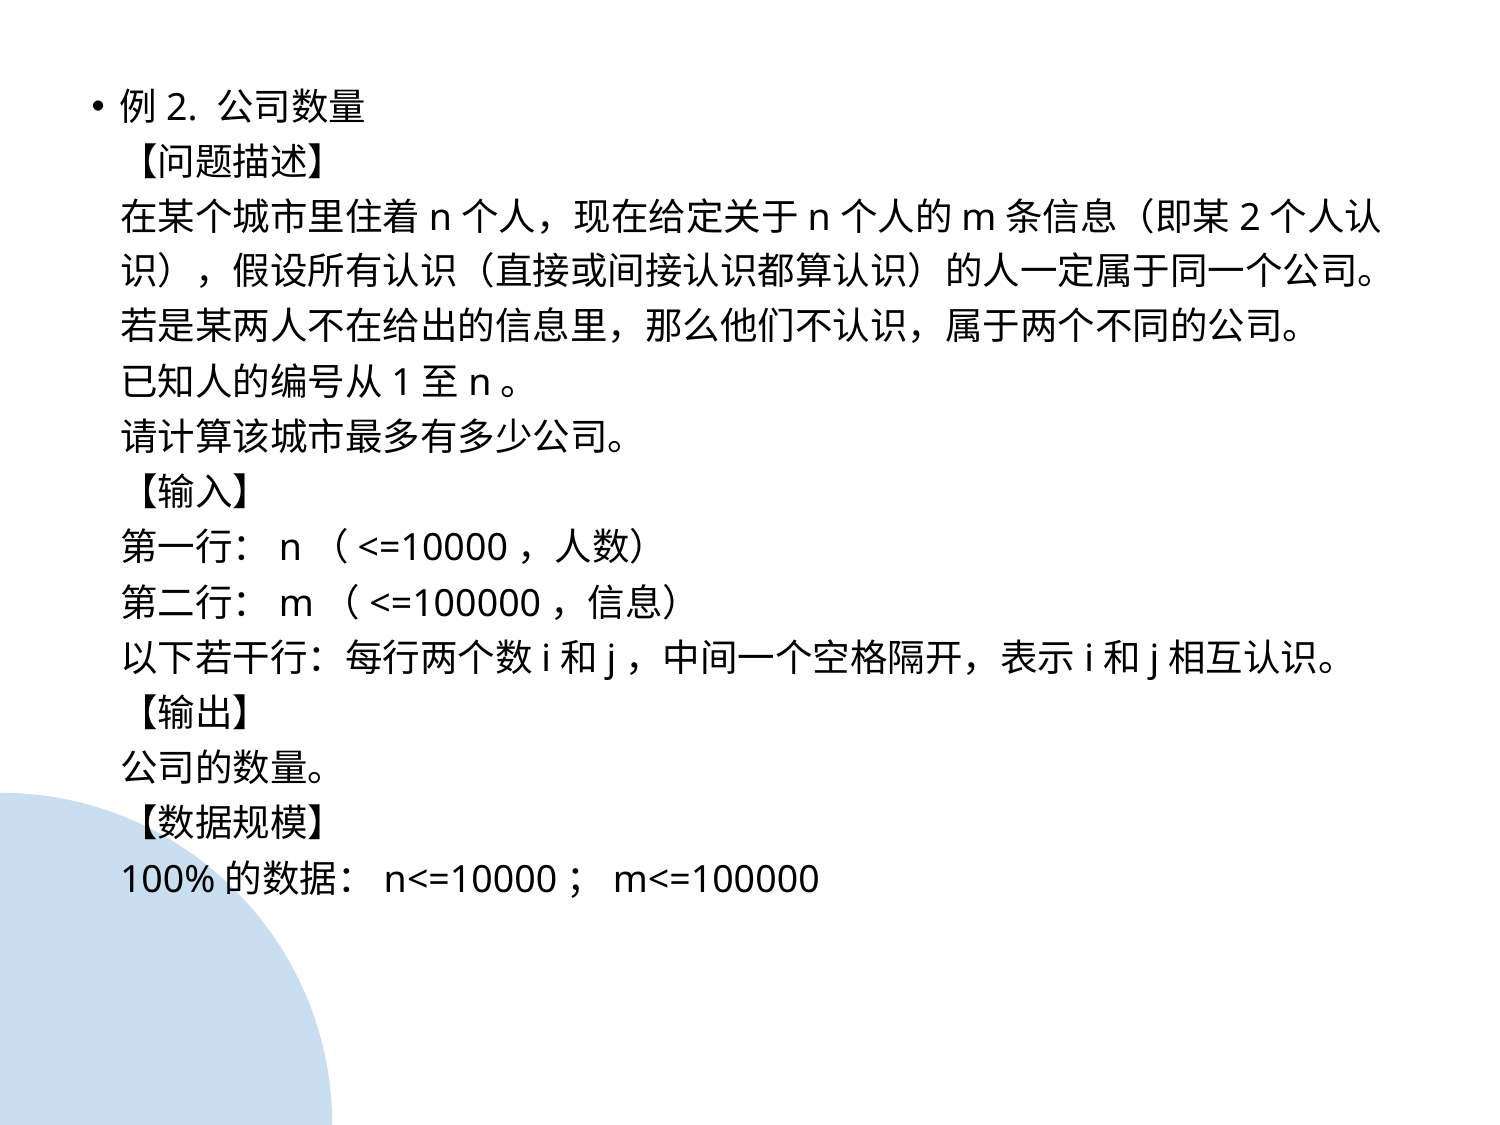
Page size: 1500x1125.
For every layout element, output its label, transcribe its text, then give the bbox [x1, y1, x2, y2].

text_box [0, 792, 333, 1125]
list 例2. 公司数量 【问题描述】 在某个城市里住着n个人，现在给定关于n个人的m条信息（即某2个人认识），假设所有认识（直接或间接认识都算认识）的人一定属于同一个公司。 若是某两人不在给出的信息里，那么他们不认识，属于两个不同的公司。 已知人的编号从1至n。 请计算该城市最多有多少公司。 【输入】 第一行：n（<=10000，人数） 第二行：m（<=100000，信息） 以下若干行：每行两个数i和j，中间一个空格隔开，表示i和j相互认识。 【输出】 公司的数量。 【数据规模】 100%的数据：n<=10000；m<=100000 [76, 66, 1415, 979]
